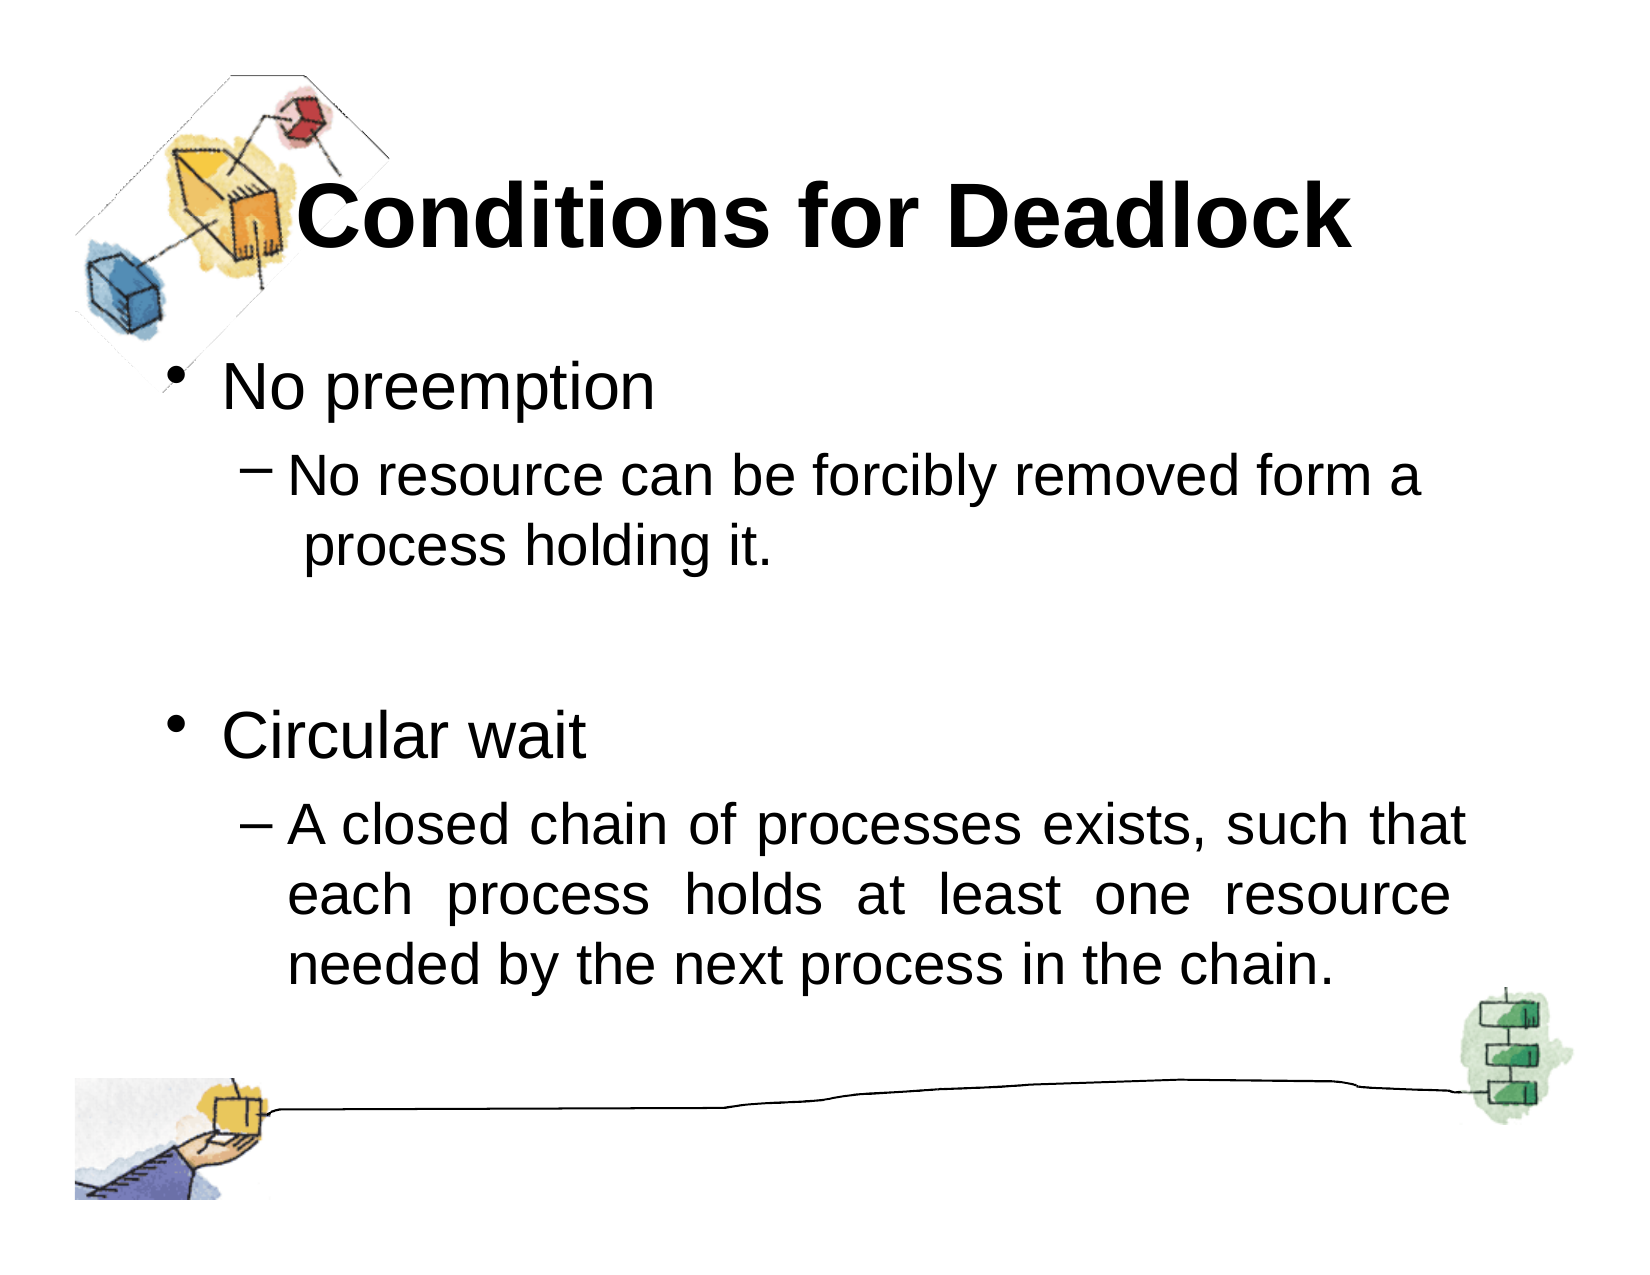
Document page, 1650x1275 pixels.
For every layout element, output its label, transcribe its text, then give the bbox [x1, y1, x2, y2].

title Conditions for Deadlock [293, 154, 1357, 324]
text_box [75, 216, 293, 393]
picture [93, 74, 390, 216]
text_box [74, 1078, 271, 1200]
text_box [1458, 987, 1575, 1125]
text_box [266, 1078, 1463, 1117]
text_box No preemption No resource can be forcibly removed form a process holding it. Circular wait A closed chain of processes exists, such that each process holds at least one resource needed by the next process in the chain. [162, 324, 1488, 996]
